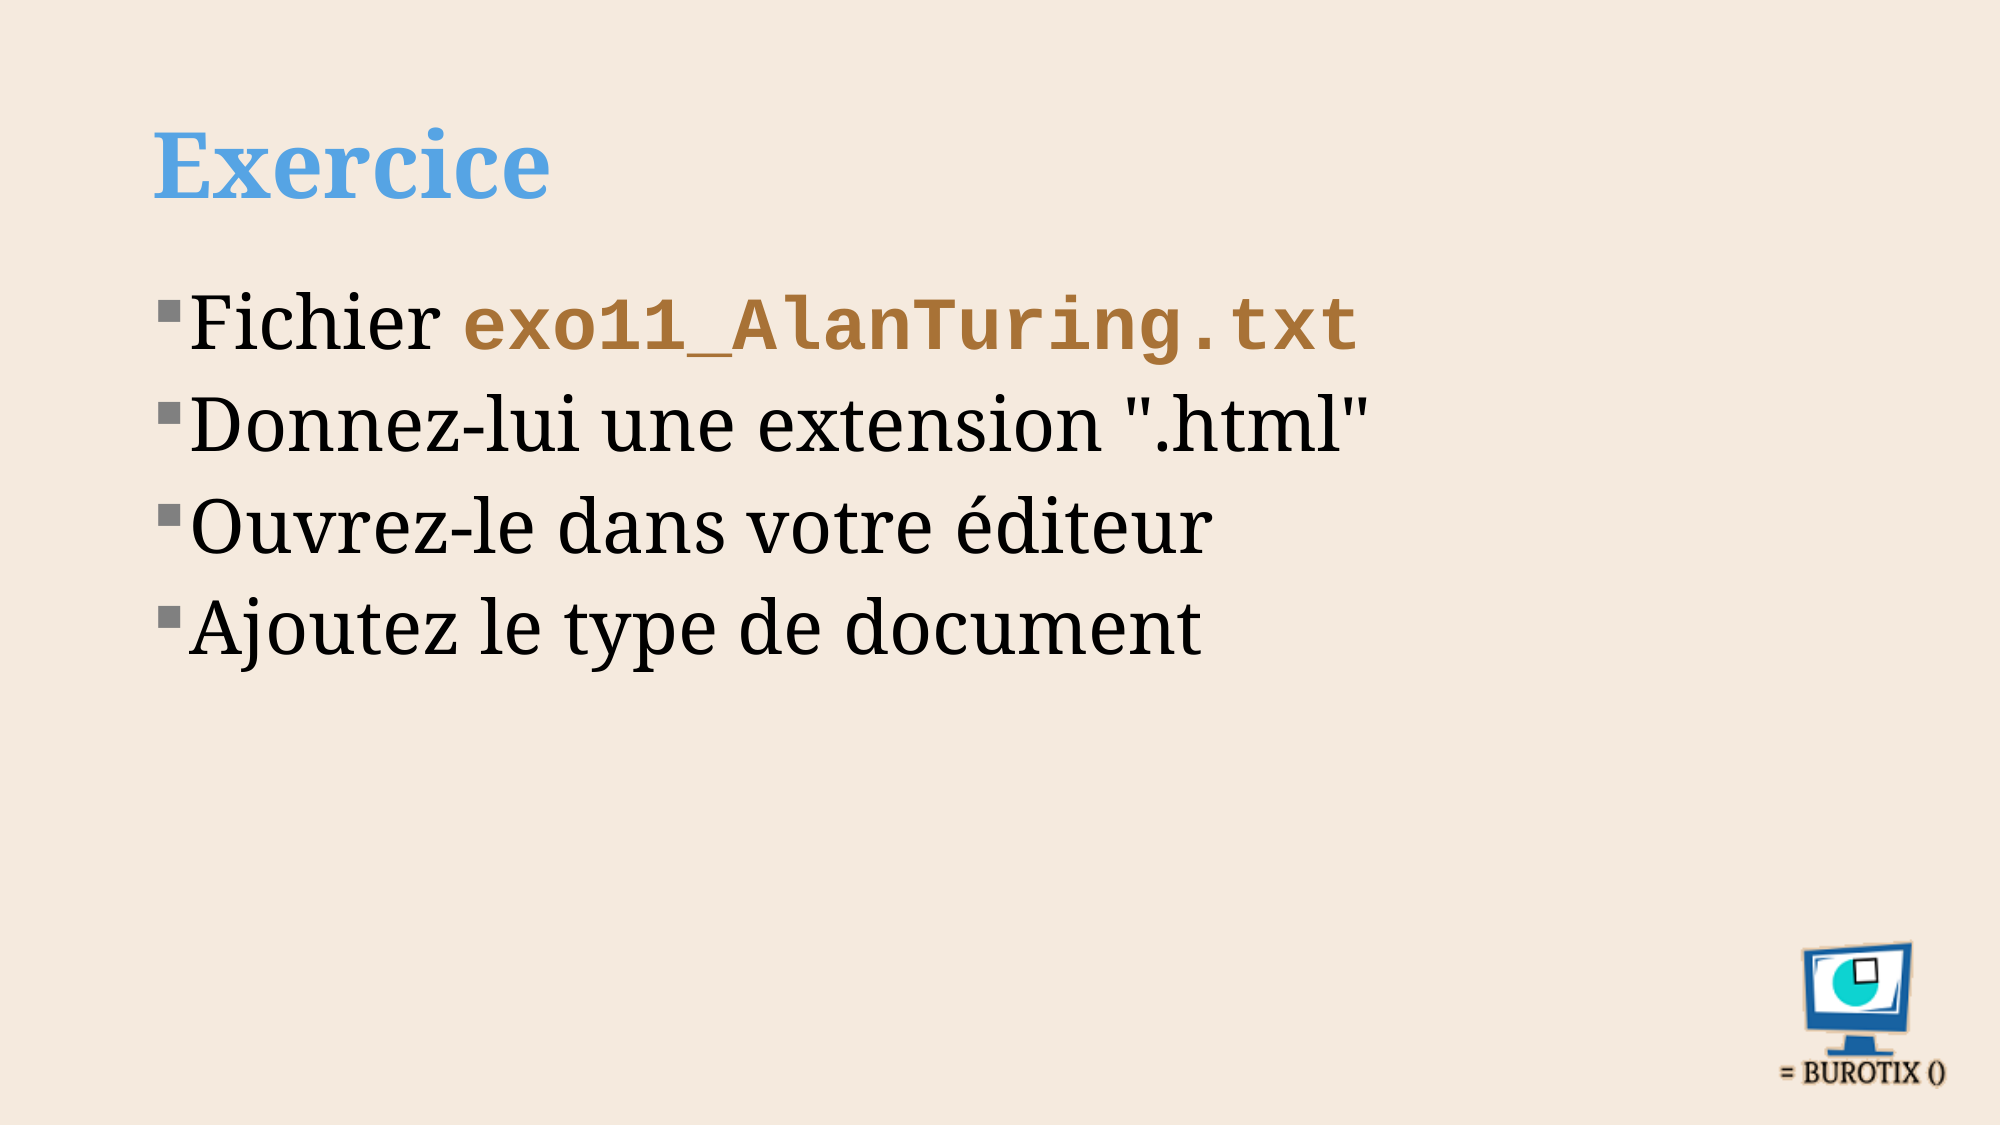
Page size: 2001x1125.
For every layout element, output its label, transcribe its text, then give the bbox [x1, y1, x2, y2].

title Exercice [137, 59, 1863, 277]
list Fichier exo11_AlanTuring.txt Donnez-lui une extension ".html" Ouvrez-le dans votre éditeur Ajoutez le type de document [137, 277, 1863, 1014]
picture [1776, 938, 1949, 1089]
